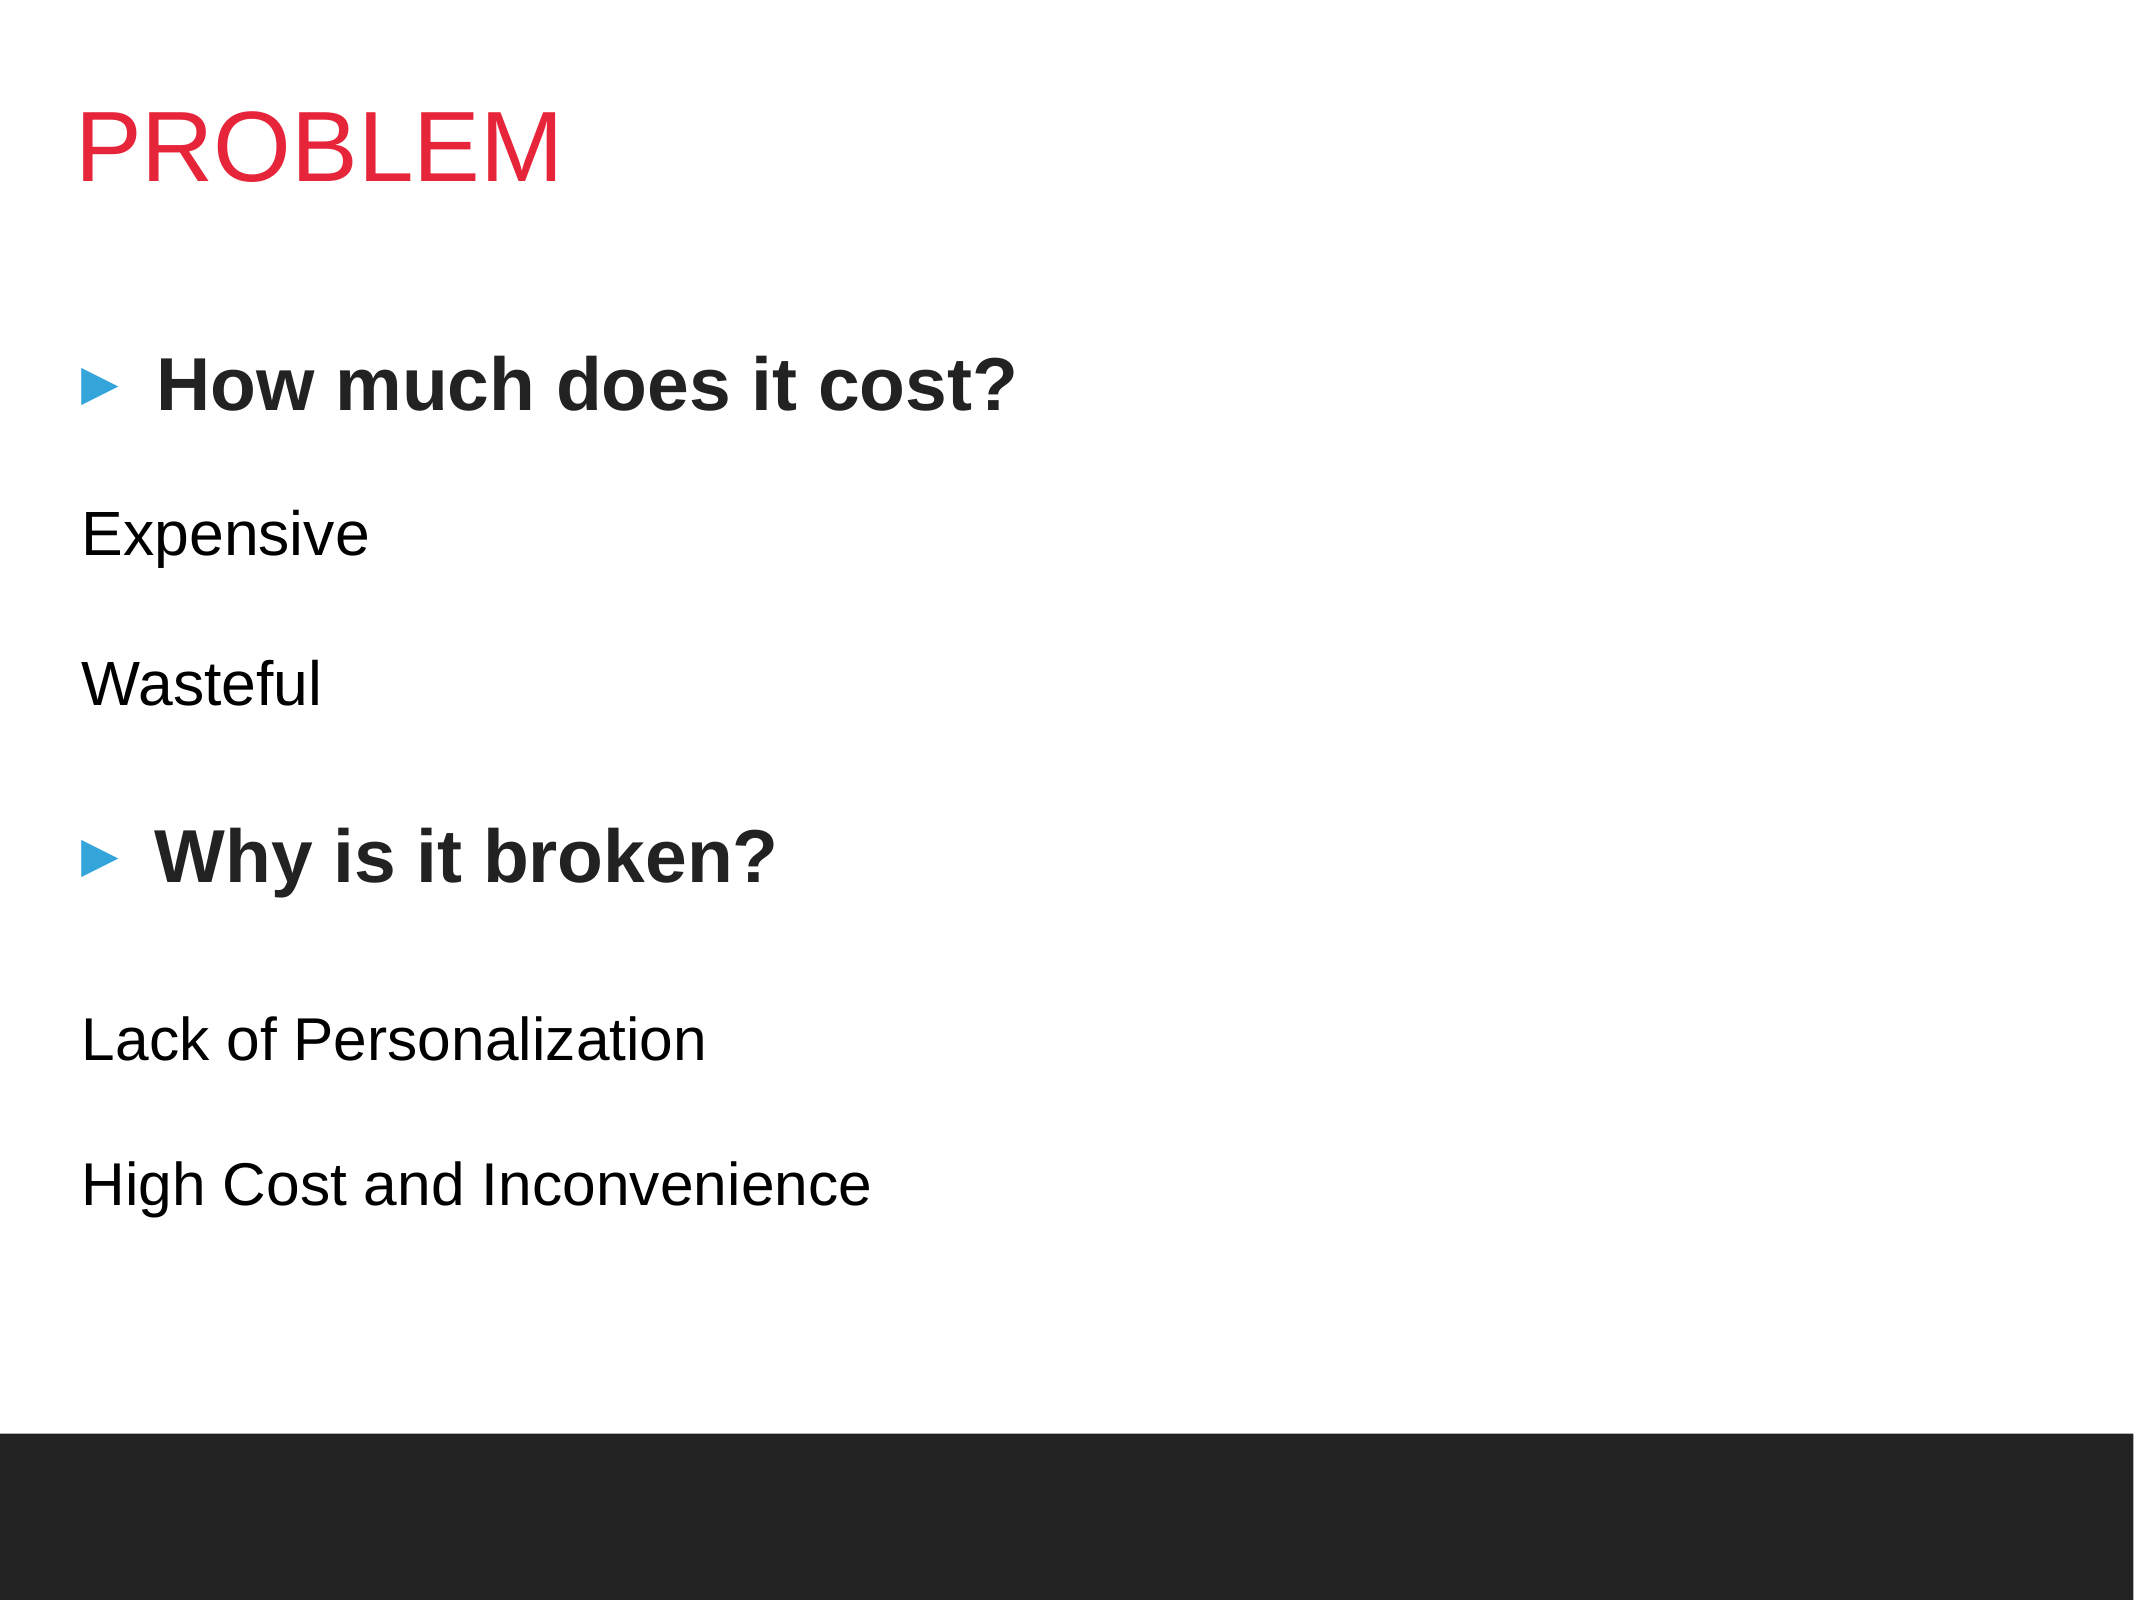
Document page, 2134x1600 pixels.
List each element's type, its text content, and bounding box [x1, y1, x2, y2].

title PROBLEM [66, 96, 2067, 216]
list How much does it cost? Expensive Wasteful Why is it broken? Lack of Personalization High Cost and Inconvenience [66, 320, 2067, 1280]
